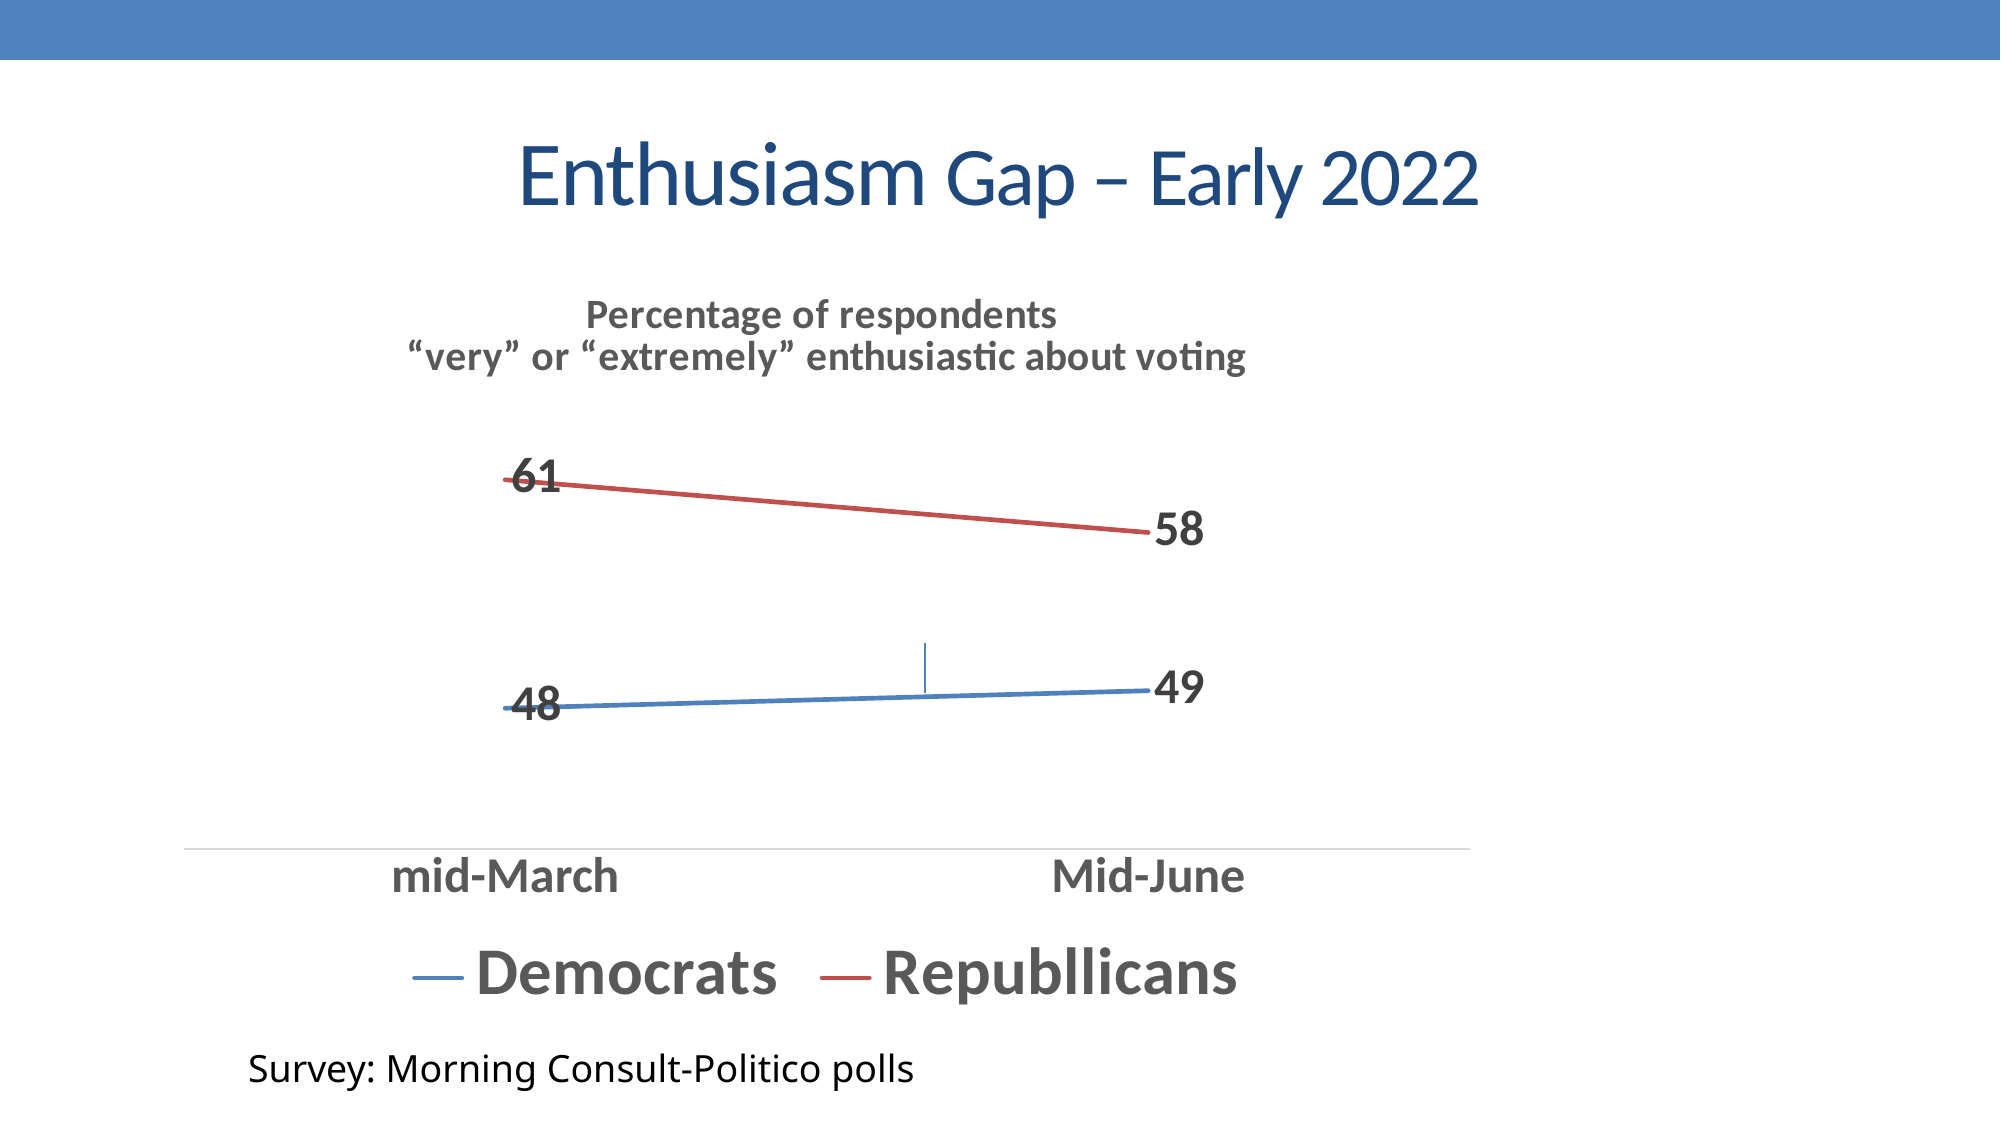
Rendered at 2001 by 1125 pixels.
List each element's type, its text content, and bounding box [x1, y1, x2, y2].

chart [156, 261, 1497, 1026]
text_box Survey: Morning Consult-Politico polls [233, 1037, 940, 1098]
title Enthusiasm Gap – Early 2022 [99, 87, 1900, 250]
